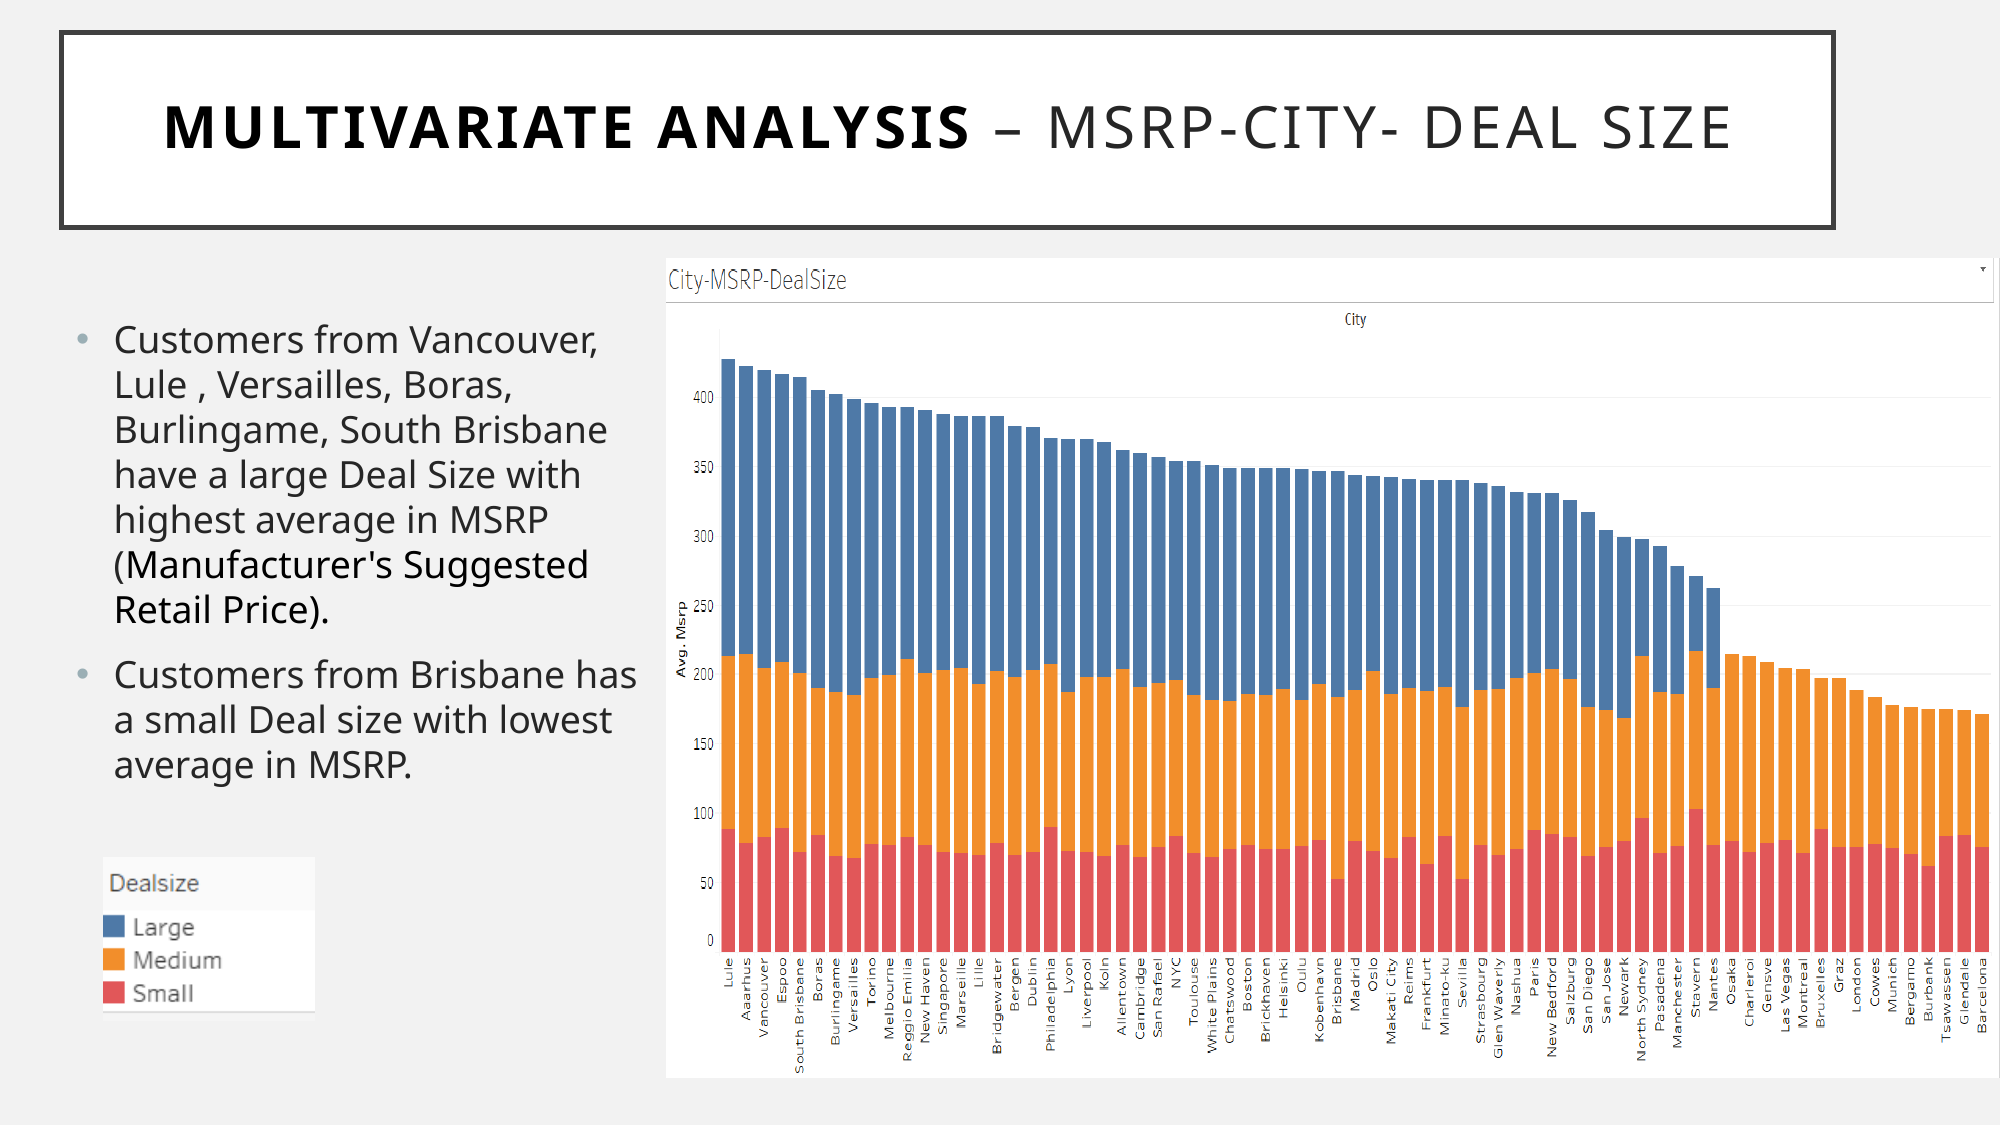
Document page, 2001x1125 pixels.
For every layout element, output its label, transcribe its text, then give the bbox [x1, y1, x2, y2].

picture [665, 258, 2000, 1078]
title Multivariate ANALYSIS – MSRP-CITY- Deal Size [59, 30, 1836, 230]
picture [103, 857, 315, 1021]
list Customers from Vancouver, Lule , Versailles, Boras, Burlingame, South Brisbane have a large Deal Size with highest average in MSRP (Manufacturer's Suggested Retail Price). Customers from Brisbane has a small Deal size with lowest average in MSRP. [61, 308, 665, 1021]
